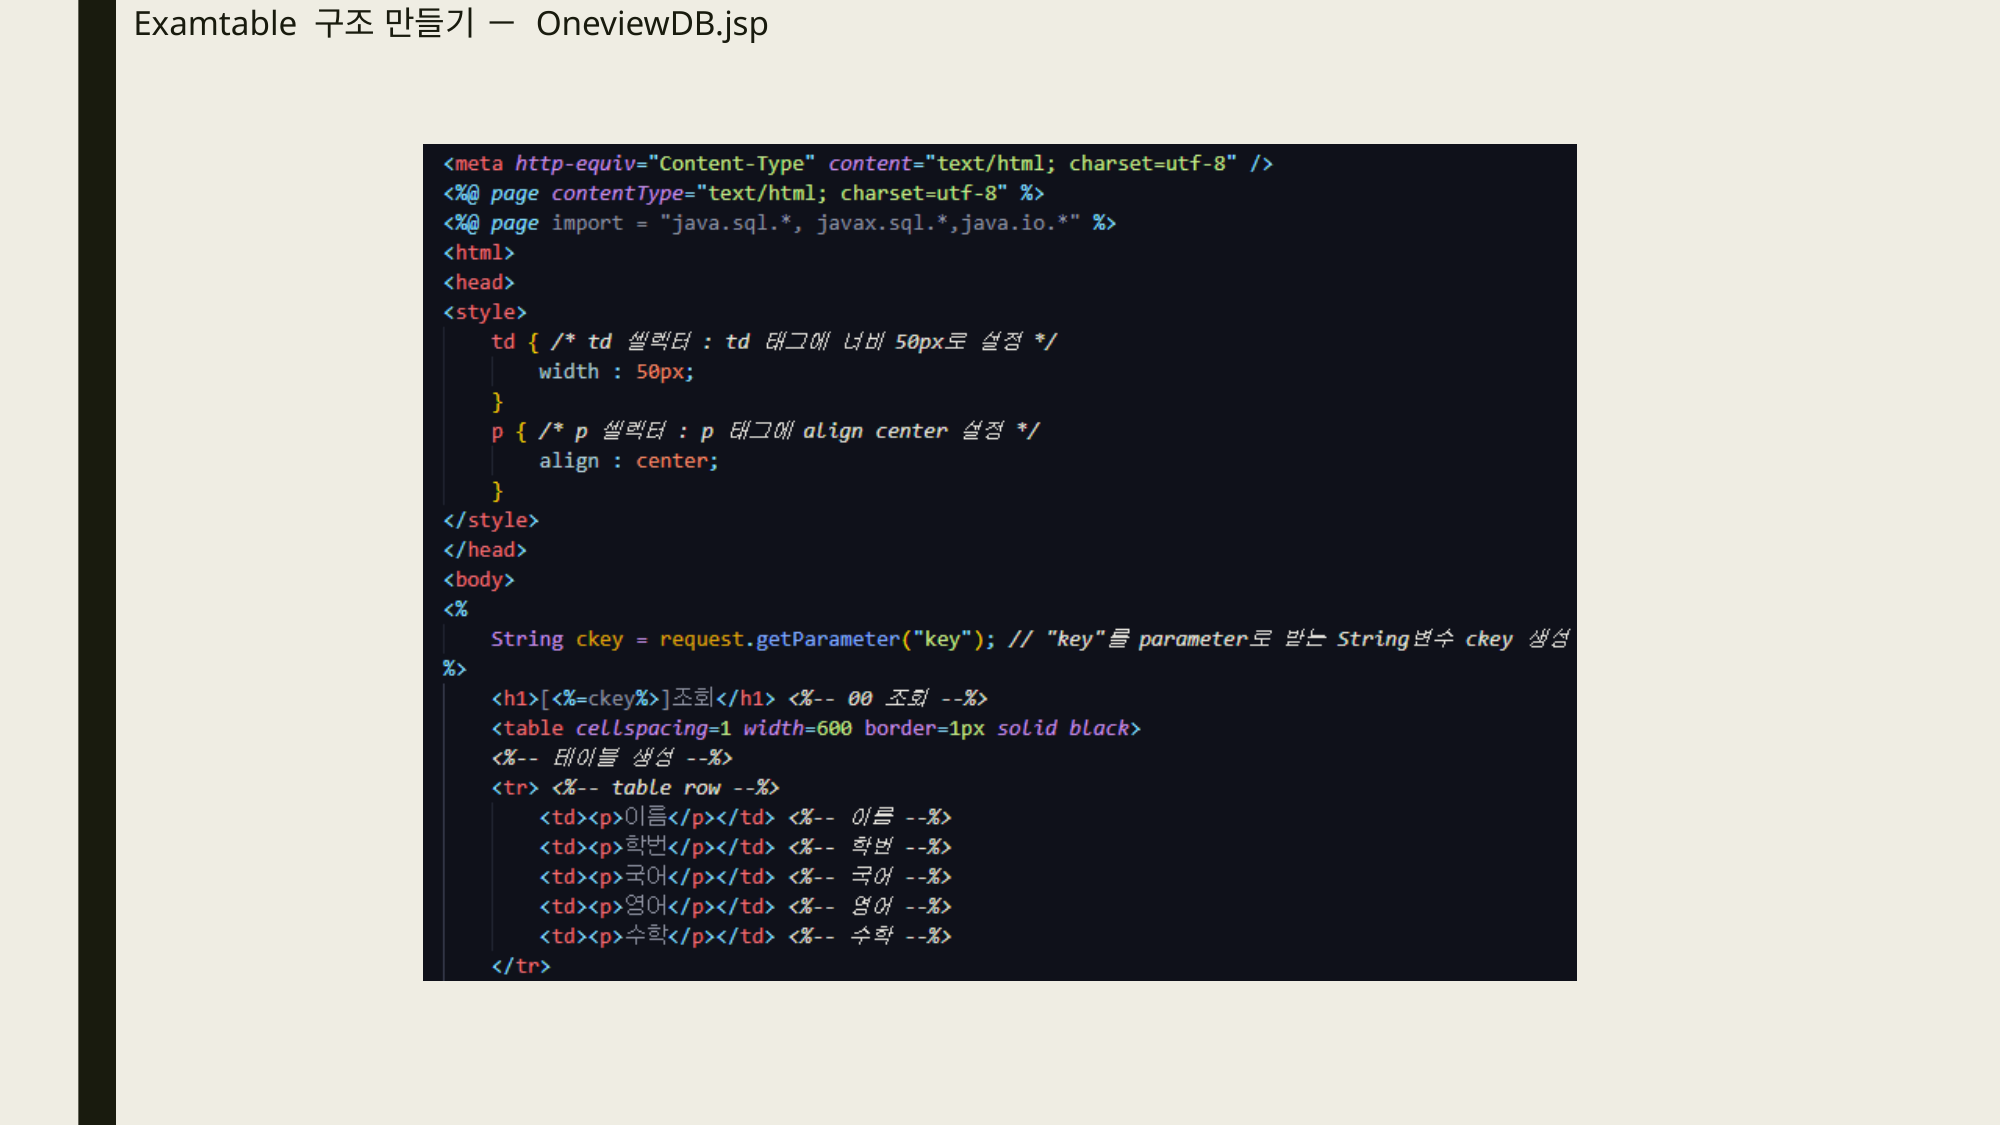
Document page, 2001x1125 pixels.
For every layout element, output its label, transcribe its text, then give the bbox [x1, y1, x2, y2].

picture [423, 144, 1577, 981]
title Examtable 구조 만들기 － OneviewDB.jsp [118, 0, 1694, 75]
